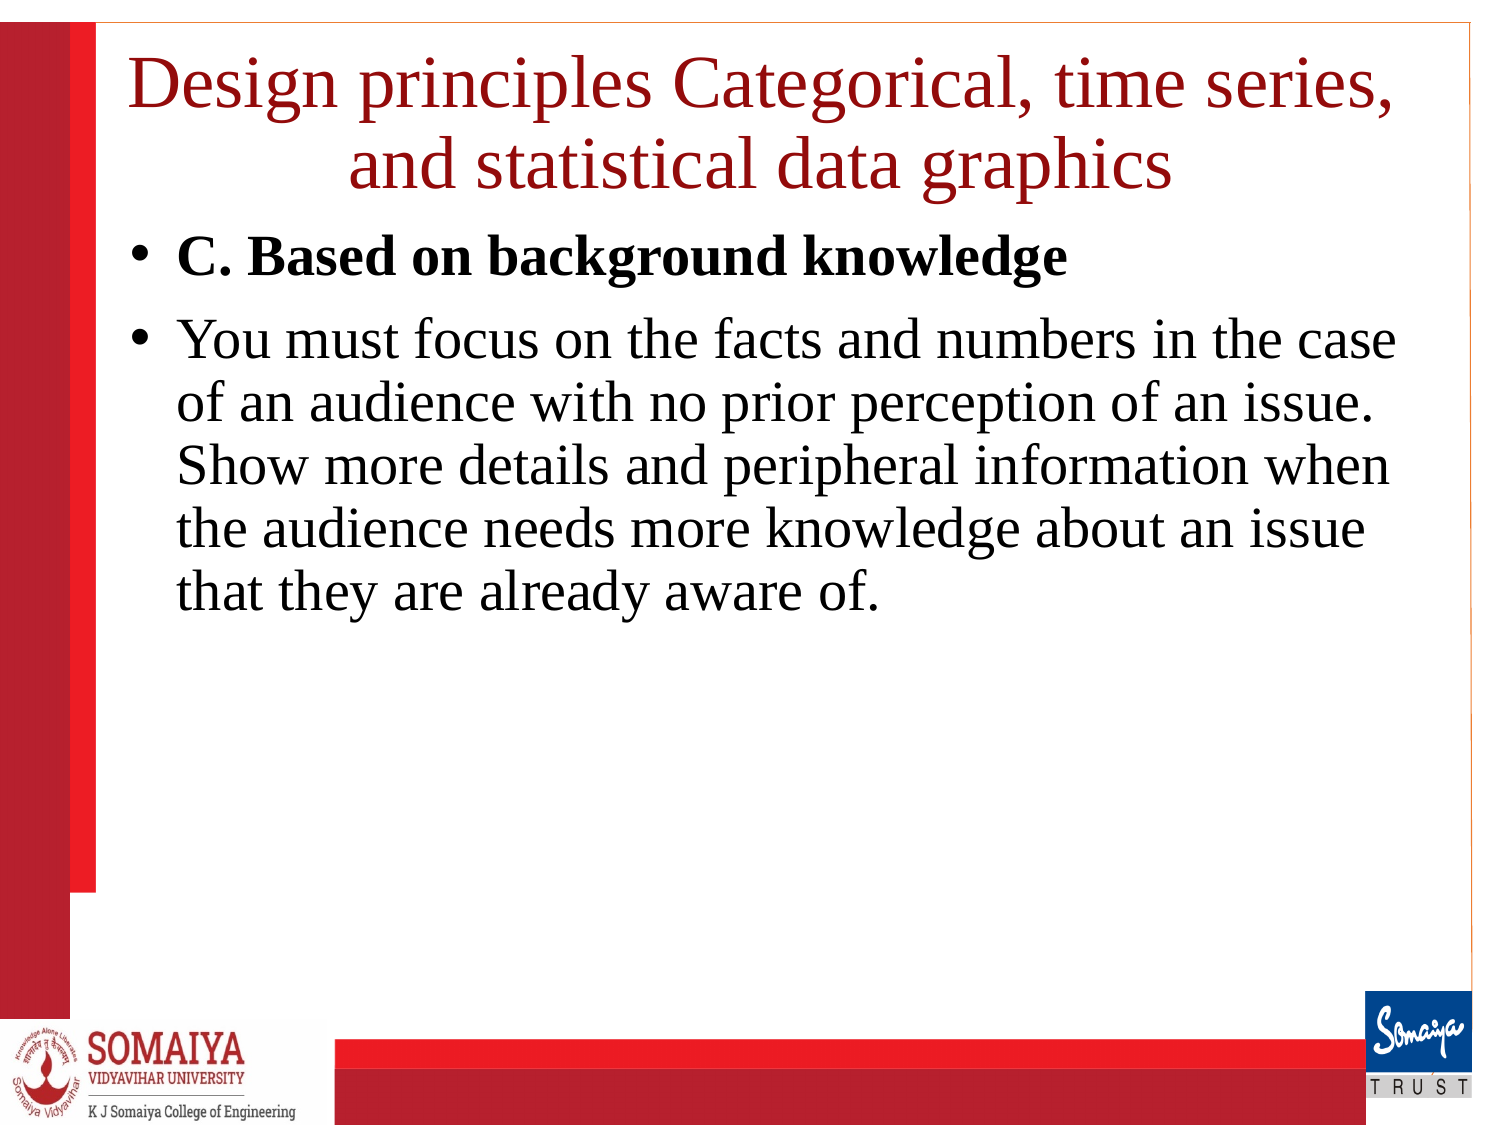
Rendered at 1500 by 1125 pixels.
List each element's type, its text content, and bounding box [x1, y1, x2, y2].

picture [335, 1040, 1365, 1125]
picture [0, 22, 327, 1125]
title Design principles Categorical, time series, and statistical data graphics [53, 35, 1471, 179]
picture [1365, 991, 1472, 1098]
list C. Based on background knowledge You must focus on the facts and numbers in the case of an audience with no prior perception of an issue. Show more details and peripheral information when the audience needs more knowledge about an issue that they are already aware of. [114, 217, 1465, 960]
